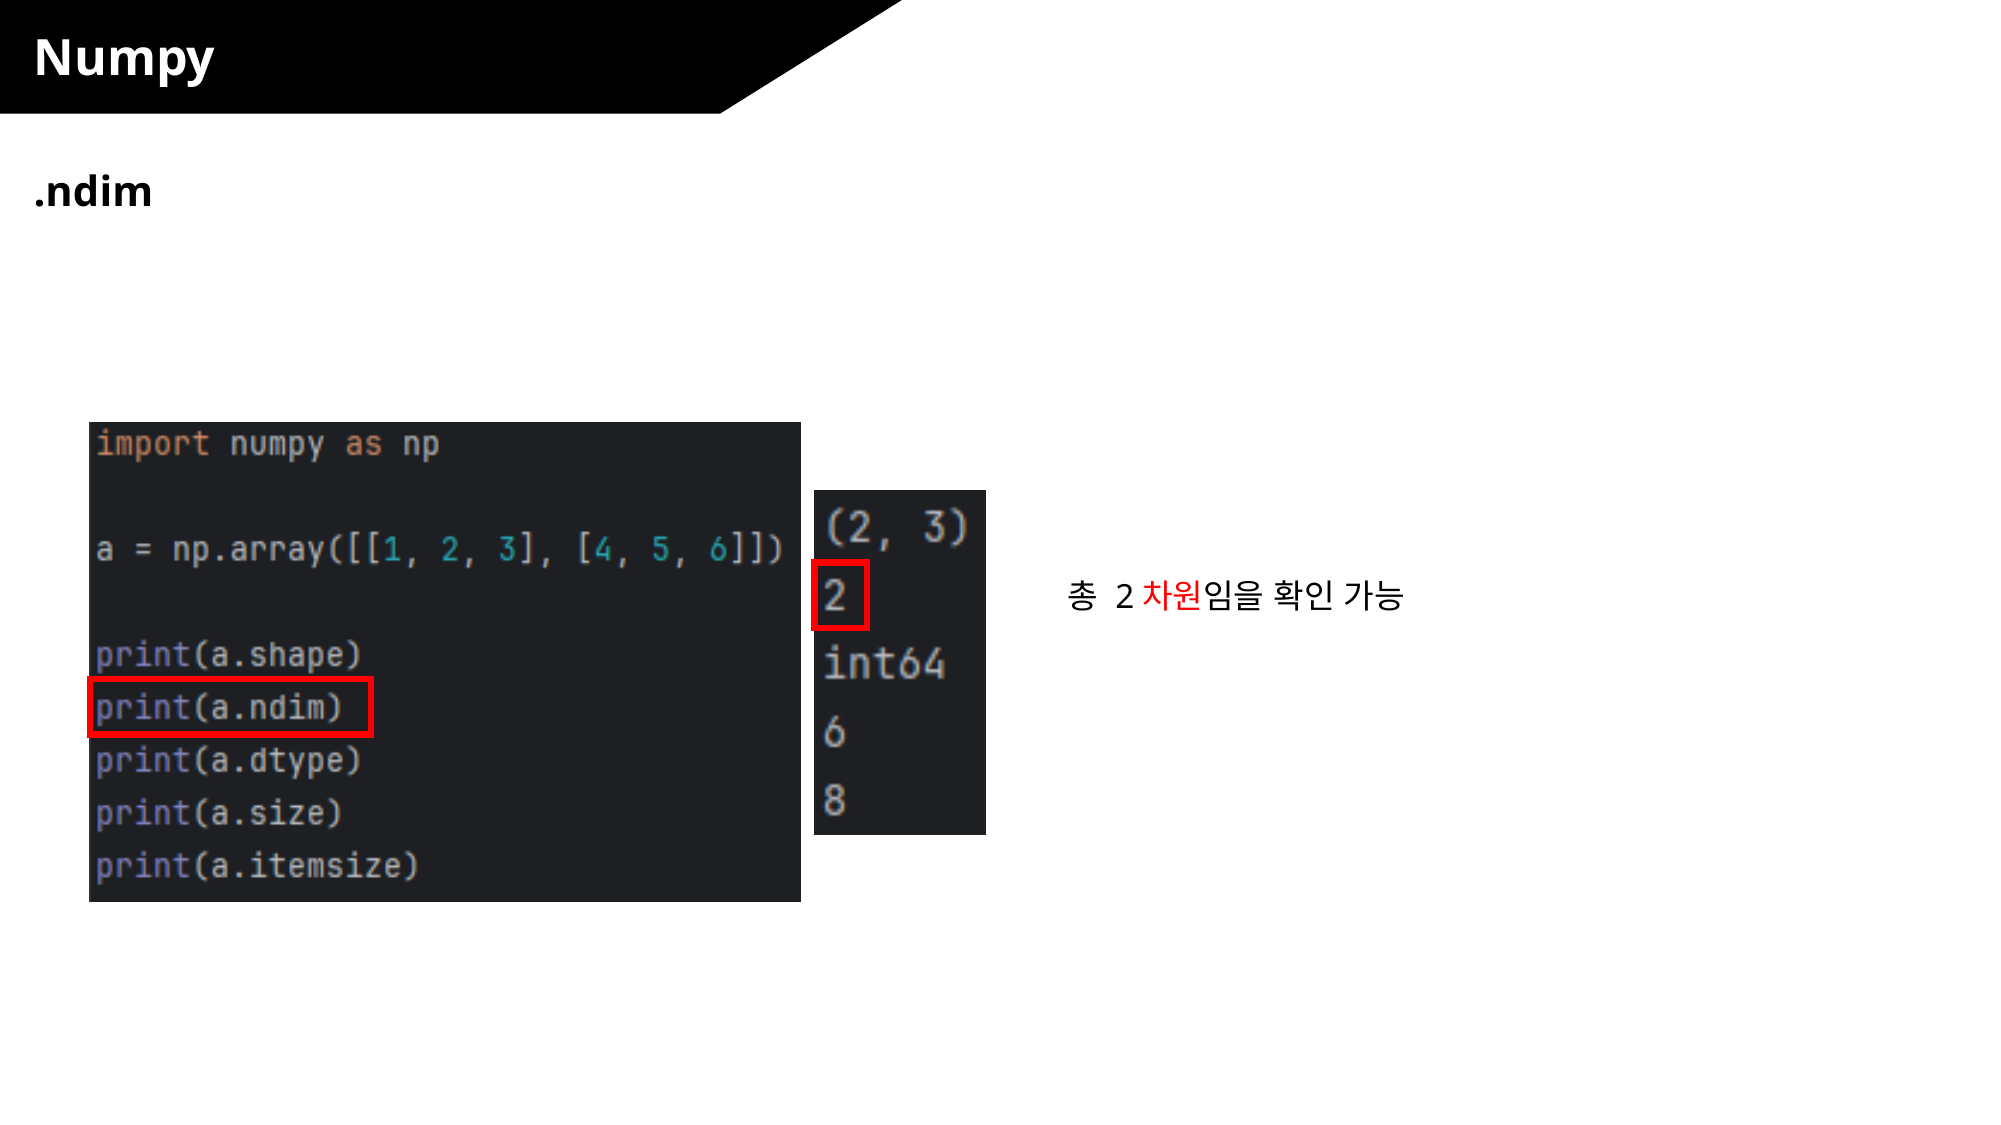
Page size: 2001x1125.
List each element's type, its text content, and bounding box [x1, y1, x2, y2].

picture [814, 490, 986, 835]
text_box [0, 0, 900, 113]
text_box 총 2차원임을 확인 가능 [1053, 567, 1880, 623]
text_box .ndim [18, 156, 1286, 222]
picture [89, 422, 801, 902]
